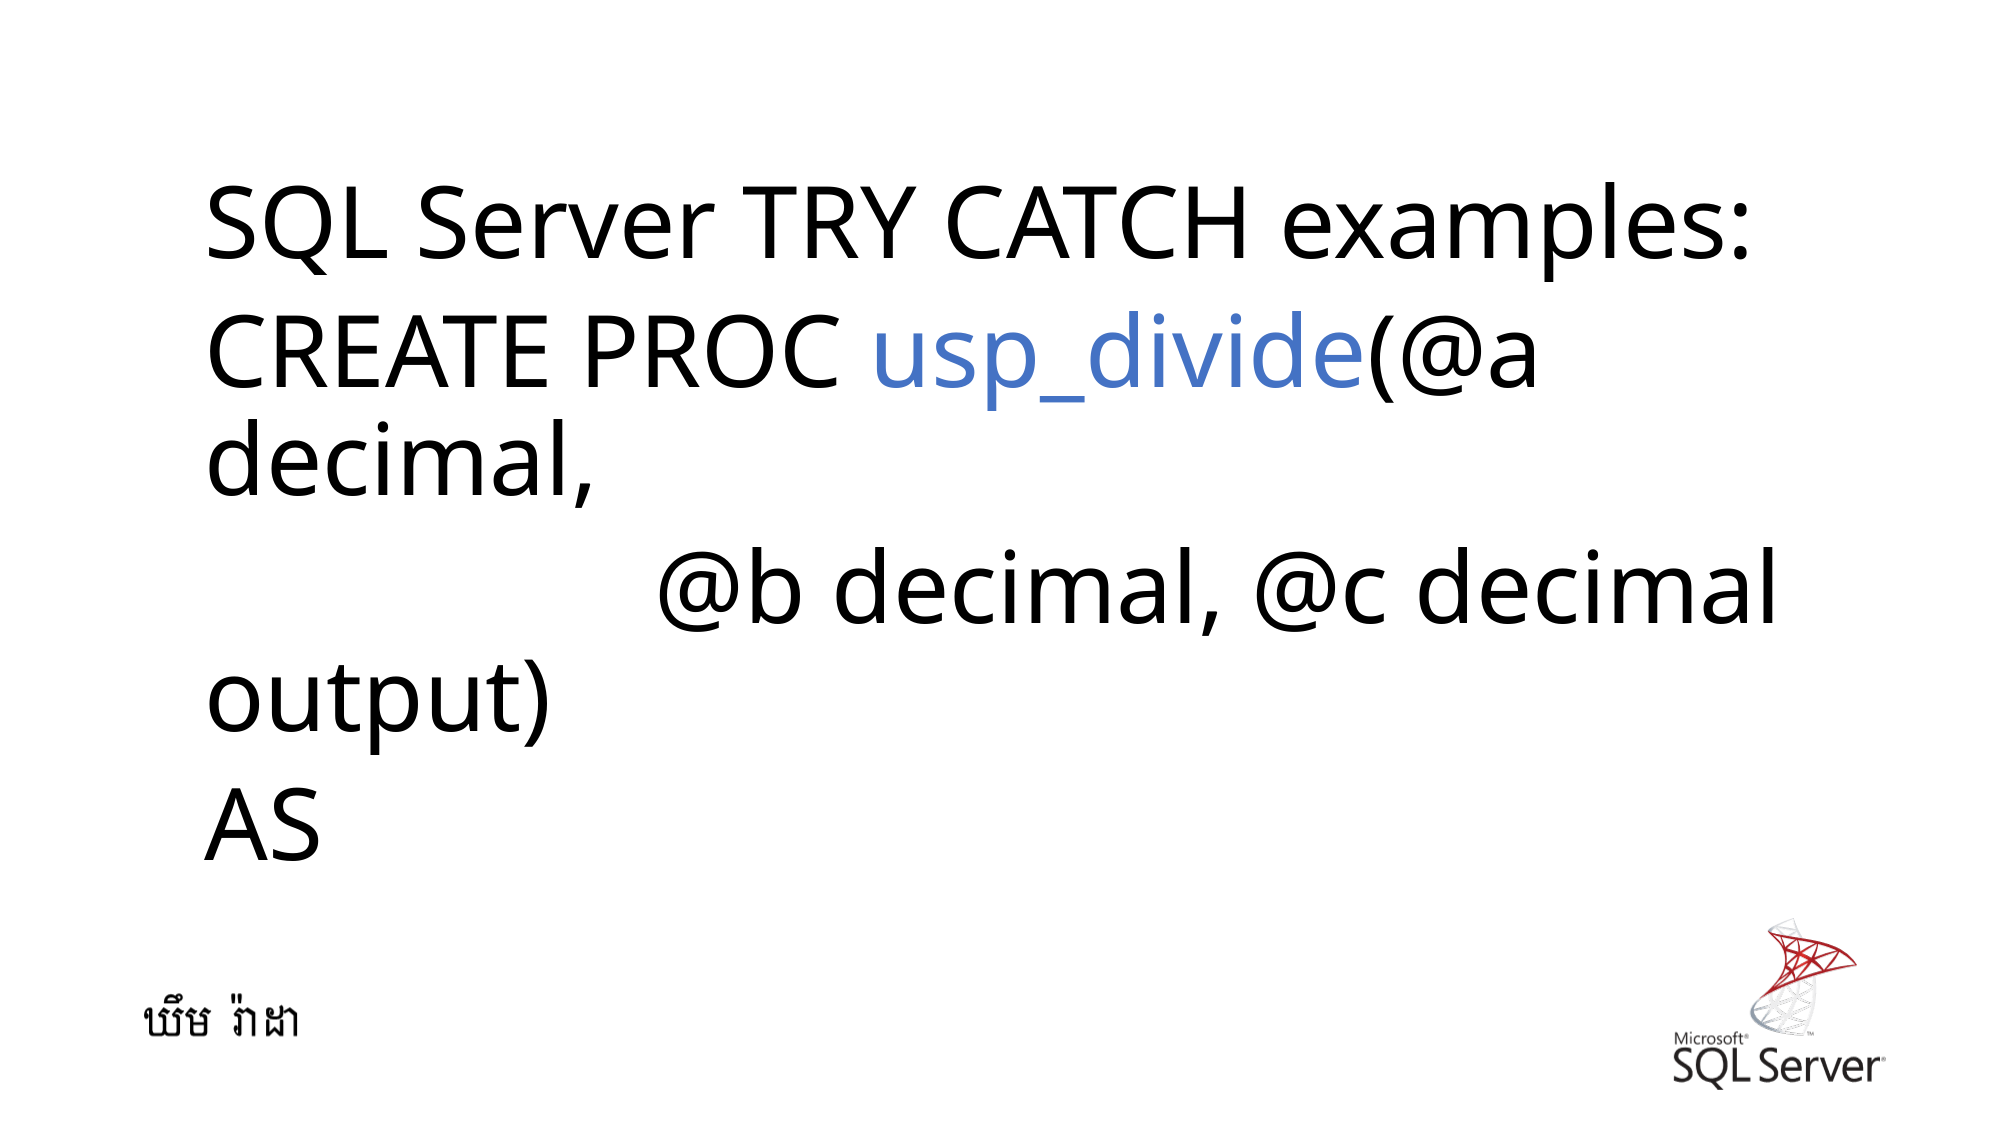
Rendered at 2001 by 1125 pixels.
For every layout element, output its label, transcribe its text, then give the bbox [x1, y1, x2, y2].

picture [93, 918, 1886, 1125]
subtitle SQL Server TRY CATCH examples: CREATE PROC usp_divide(@a decimal, @b decimal, @c decimal output) AS [189, 164, 1800, 918]
